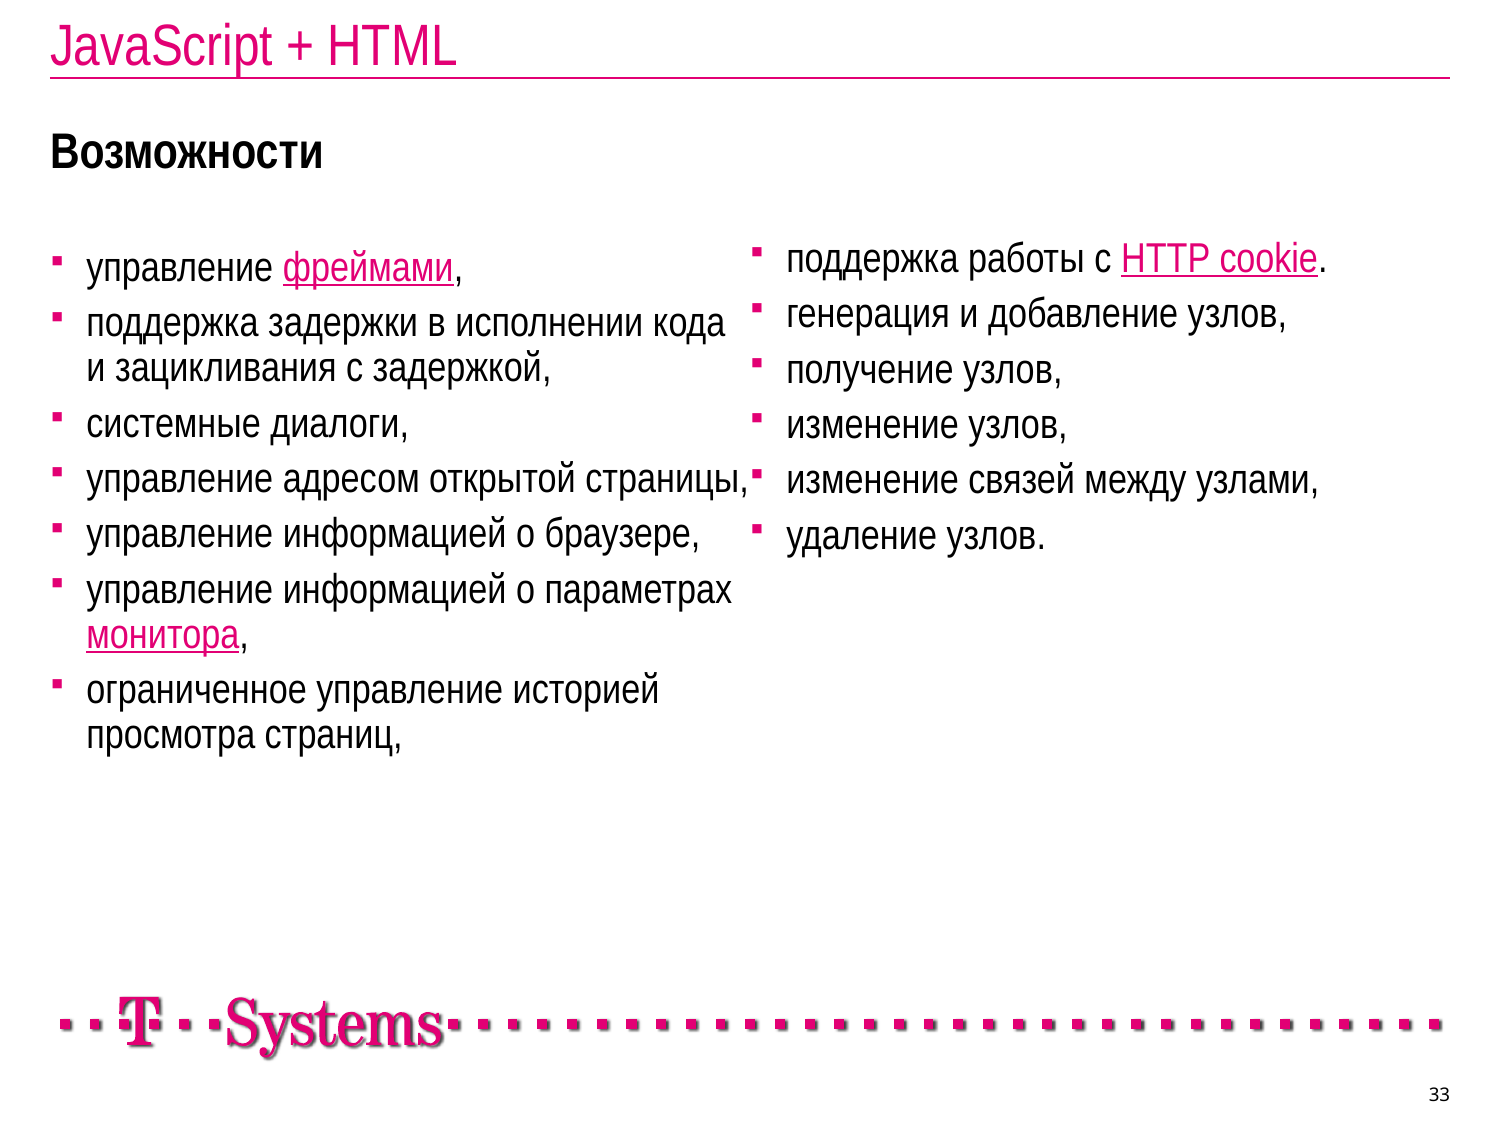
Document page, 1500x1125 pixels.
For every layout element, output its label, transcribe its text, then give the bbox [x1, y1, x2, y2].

list Возможности управление фреймами, поддержка задержки в исполнении кода и зацикливания с задержкой, системные диалоги, управление адресом открытой страницы, управление информацией о браузере, управление информацией о параметрах монитора, ограниченное управление историей просмотра страниц, поддержка работы с HTTP cookie. генерация и добавление узлов, получение узлов, изменение узлов, изменение связей между узлами, удаление узлов. [49, 125, 1450, 799]
title JavaScript + HTML [50, 14, 1450, 91]
slide_number 33 [1361, 1082, 1451, 1107]
